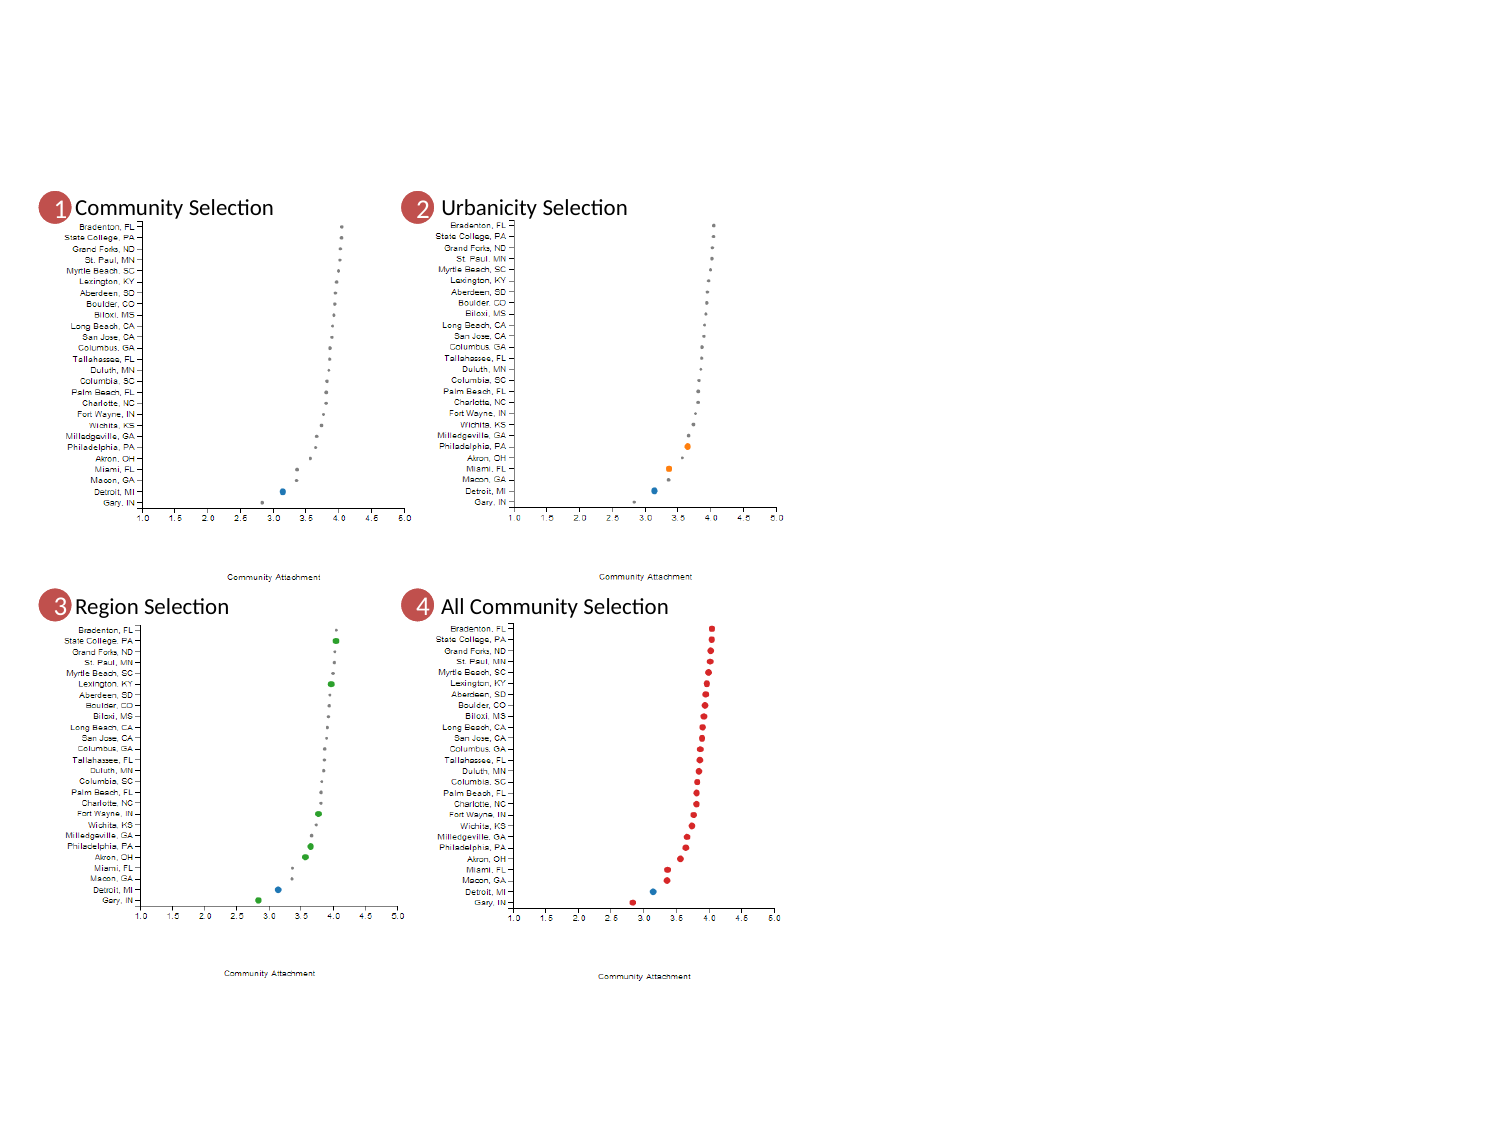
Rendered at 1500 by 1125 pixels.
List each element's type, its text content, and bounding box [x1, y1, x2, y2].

picture [52, 612, 419, 989]
text_box 4 [396, 596, 426, 626]
text_box Region Selection [60, 596, 353, 611]
picture [52, 211, 799, 589]
text_box 3 [34, 585, 60, 624]
text_box All Community Selection [426, 596, 788, 617]
text_box 2 [396, 186, 426, 210]
text_box 1 [34, 186, 60, 227]
picture [431, 612, 794, 989]
text_box Urbanicity Selection [426, 185, 719, 211]
text_box [23, 183, 852, 1027]
text_box Community Selection [60, 185, 353, 209]
